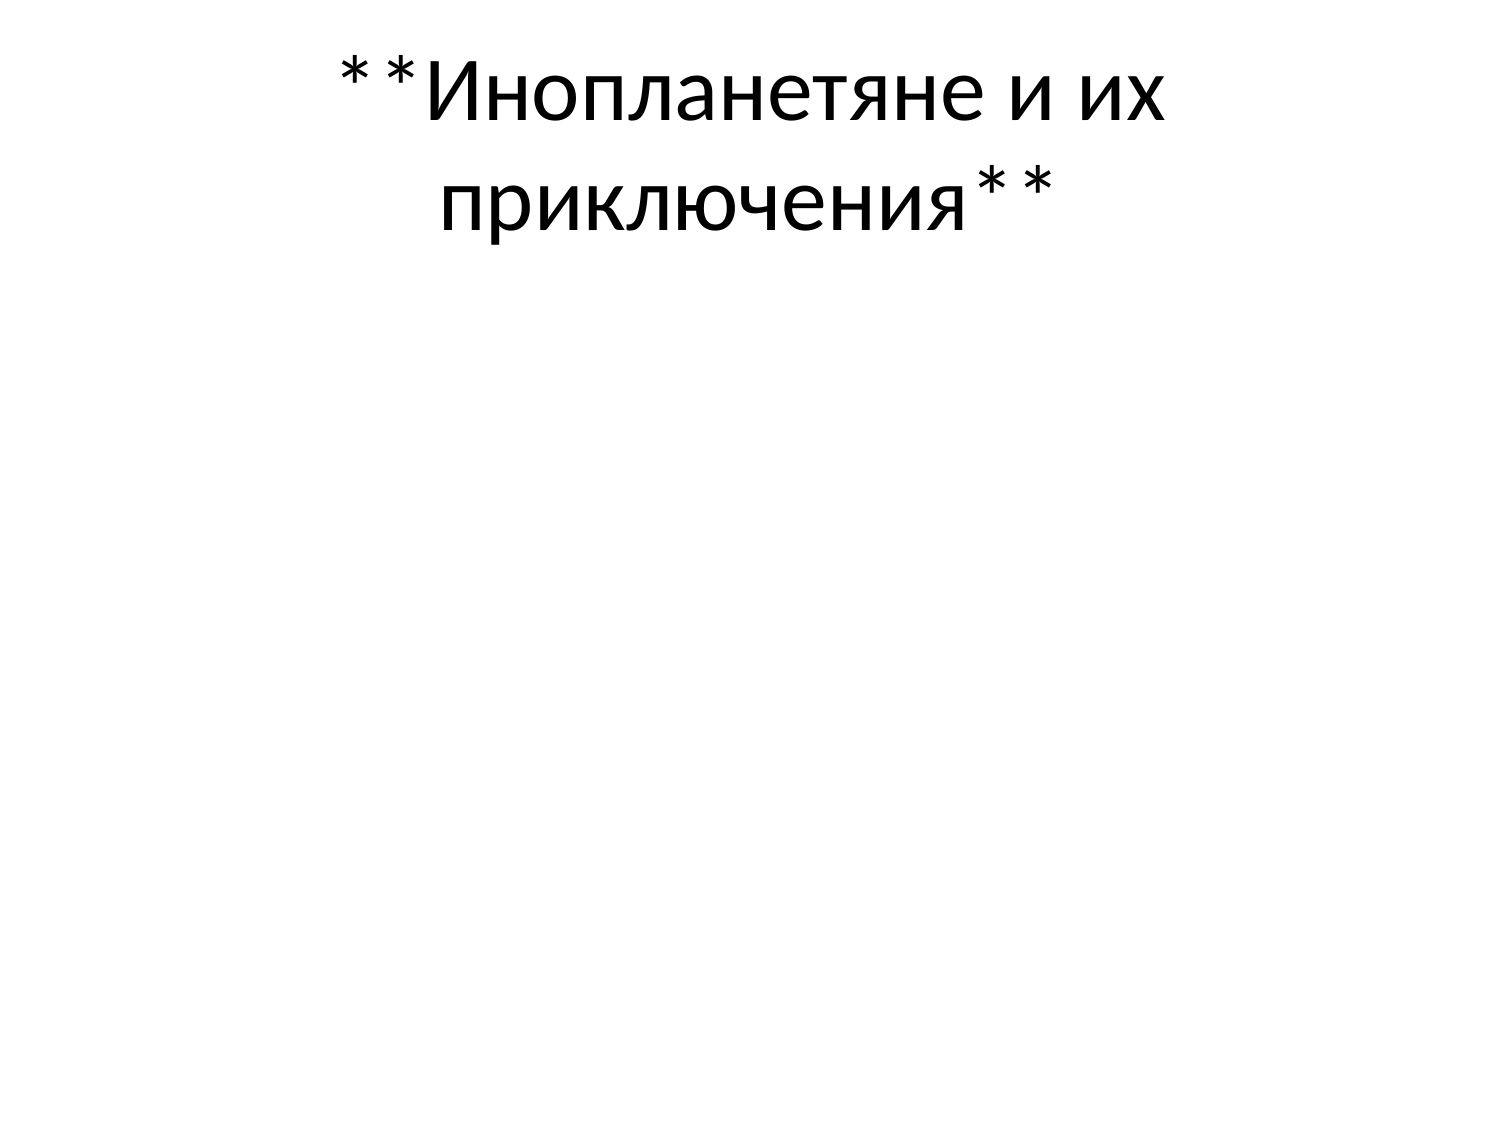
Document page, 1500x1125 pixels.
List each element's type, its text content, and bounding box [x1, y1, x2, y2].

title **Инопланетяне и их приключения** [75, 45, 1425, 233]
